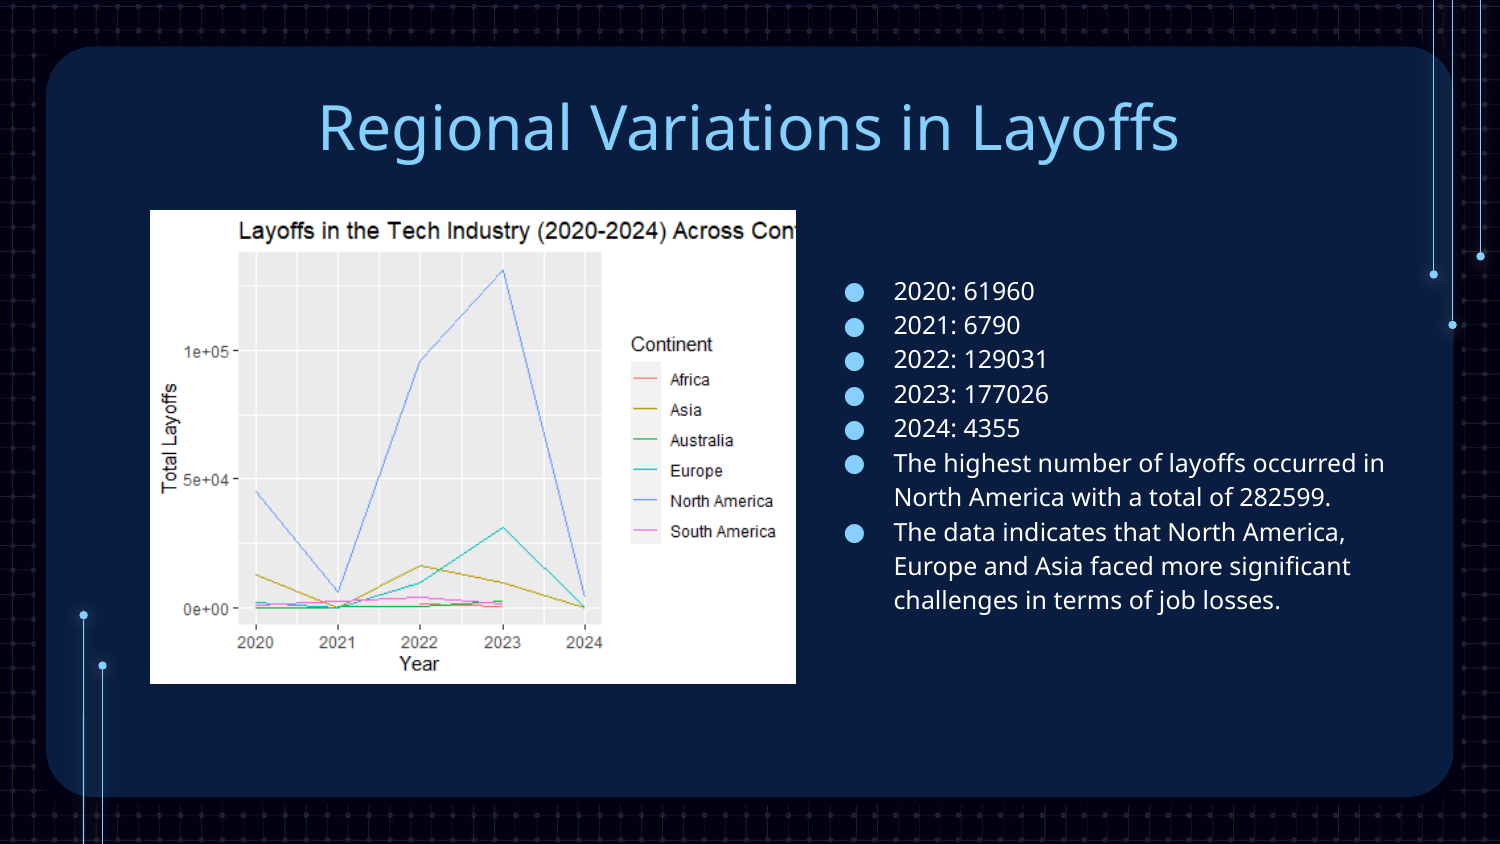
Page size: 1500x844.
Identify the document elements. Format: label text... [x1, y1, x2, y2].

title Regional Variations in Layoffs [118, 72, 1382, 167]
list 2020: 61960 2021: 6790 2022: 129031 2023: 177026 2024: 4355 The highest number of layoffs occurred in North America with a total of 282599. The data indicates that North America, Europe and Asia faced more significant challenges in terms of job losses. [803, 255, 1413, 639]
picture [0, 0, 1500, 844]
